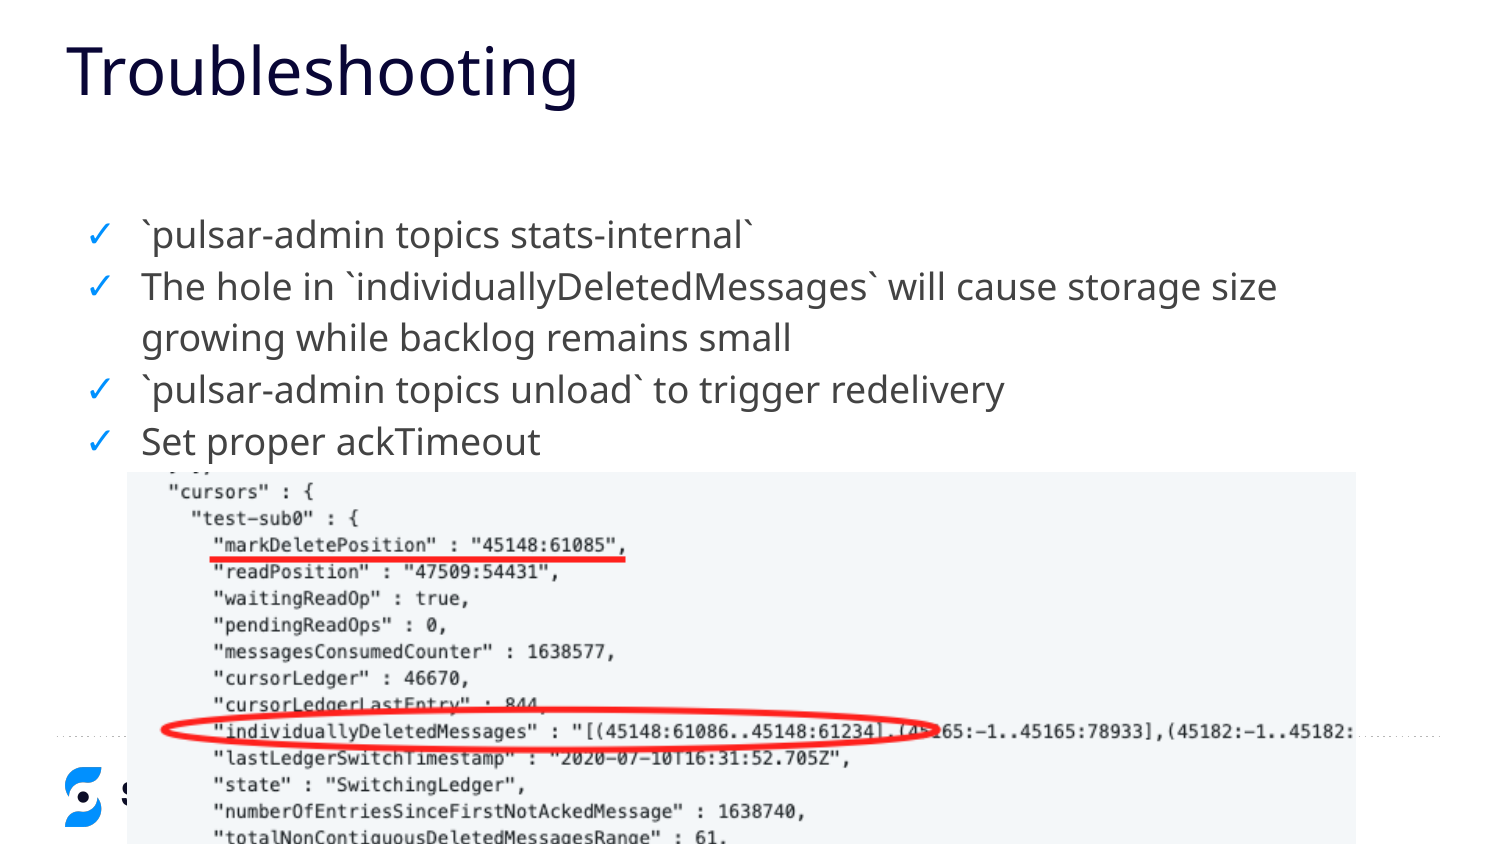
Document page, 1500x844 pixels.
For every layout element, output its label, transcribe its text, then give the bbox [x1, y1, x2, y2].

list `pulsar-admin topics stats-internal` The hole in `individuallyDeletedMessages` will cause storage size growing while backlog remains small `pulsar-admin topics unload` to trigger redelivery Set proper ackTimeout [51, 189, 1449, 750]
picture [56, 472, 1356, 844]
title Troubleshooting [51, 13, 1449, 132]
